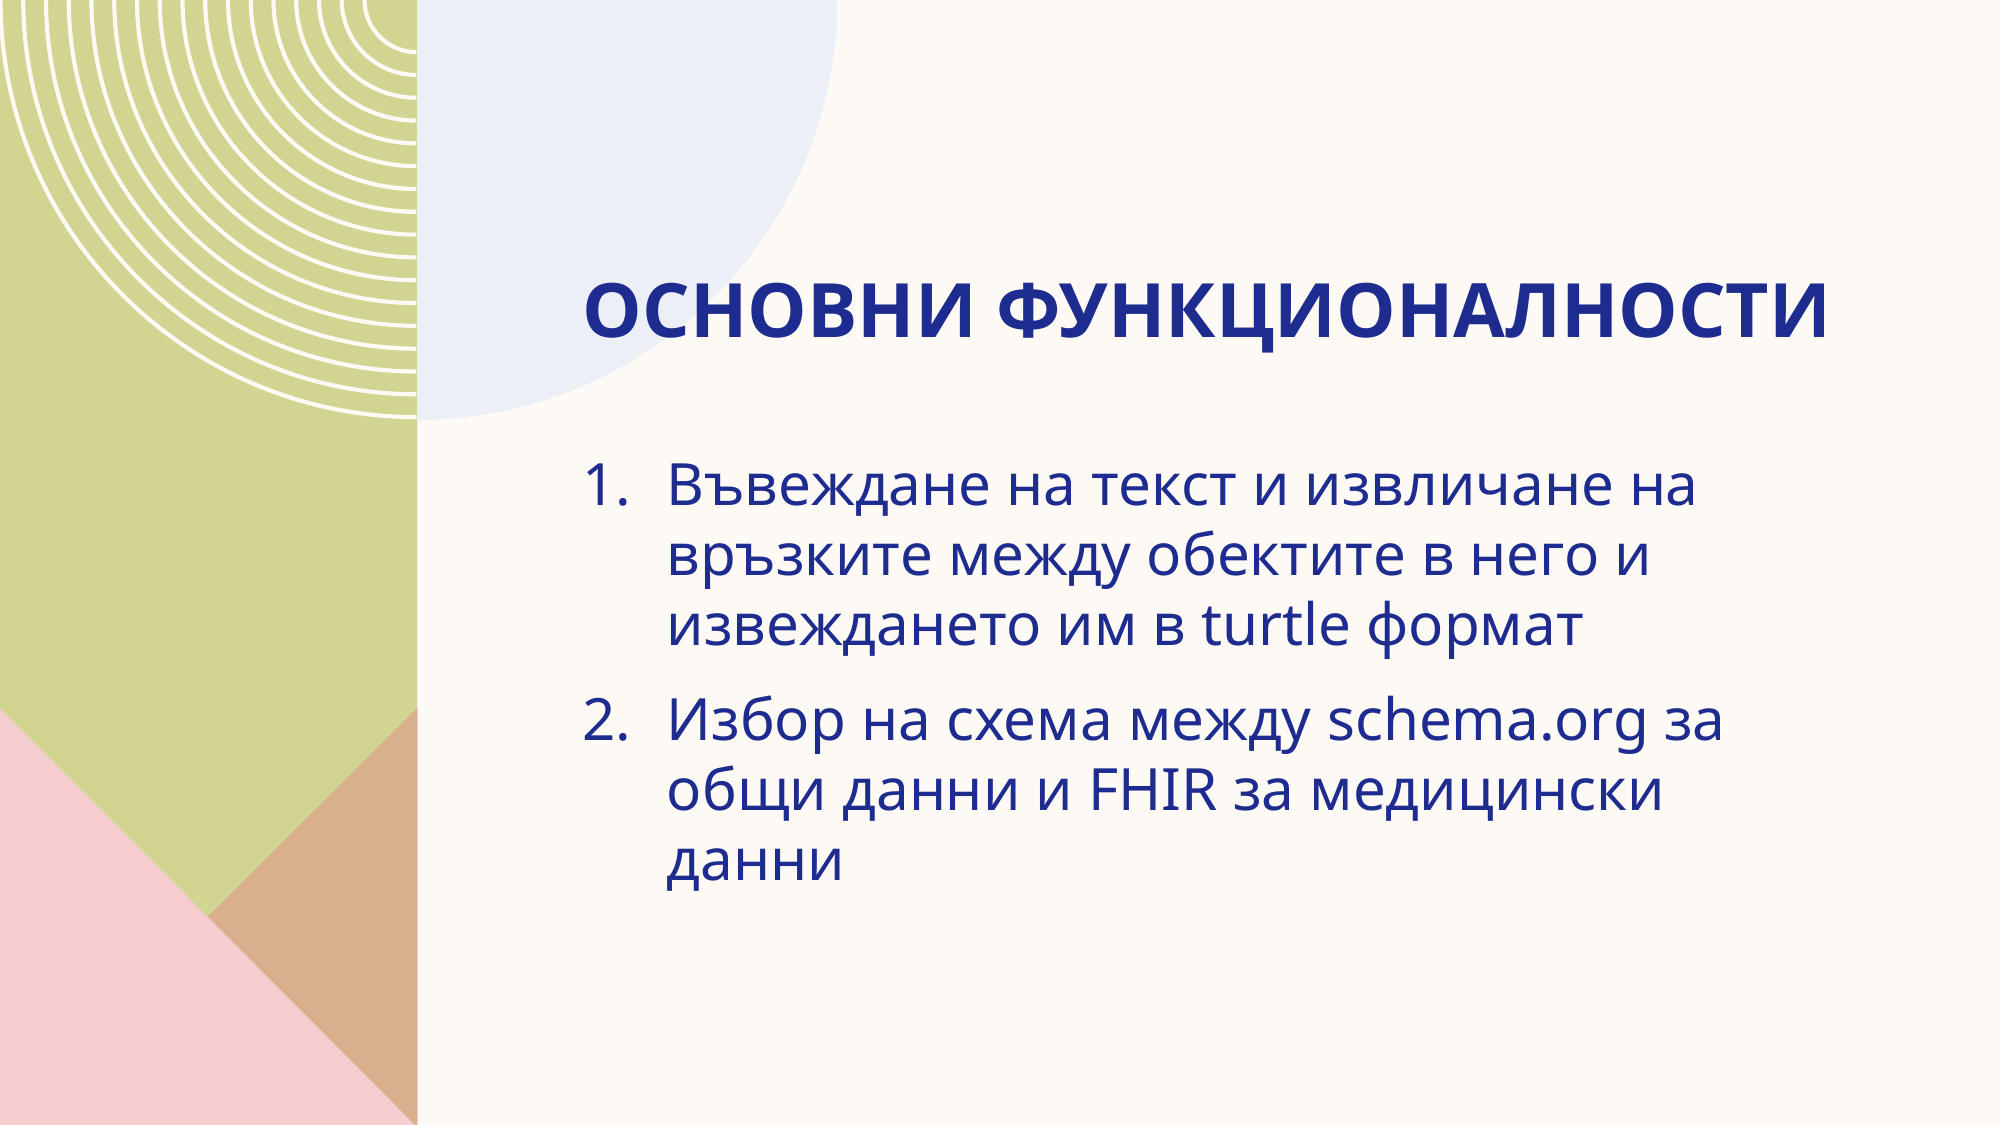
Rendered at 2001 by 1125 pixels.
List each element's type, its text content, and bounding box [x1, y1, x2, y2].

title Основни Функционалности [567, 189, 1875, 353]
list Въвеждане на текст и извличане на връзките между обектите в него и извеждането им в turtle формат Избор на схема между schema.org за общи данни и FHIR за медицински данни [567, 343, 1787, 996]
